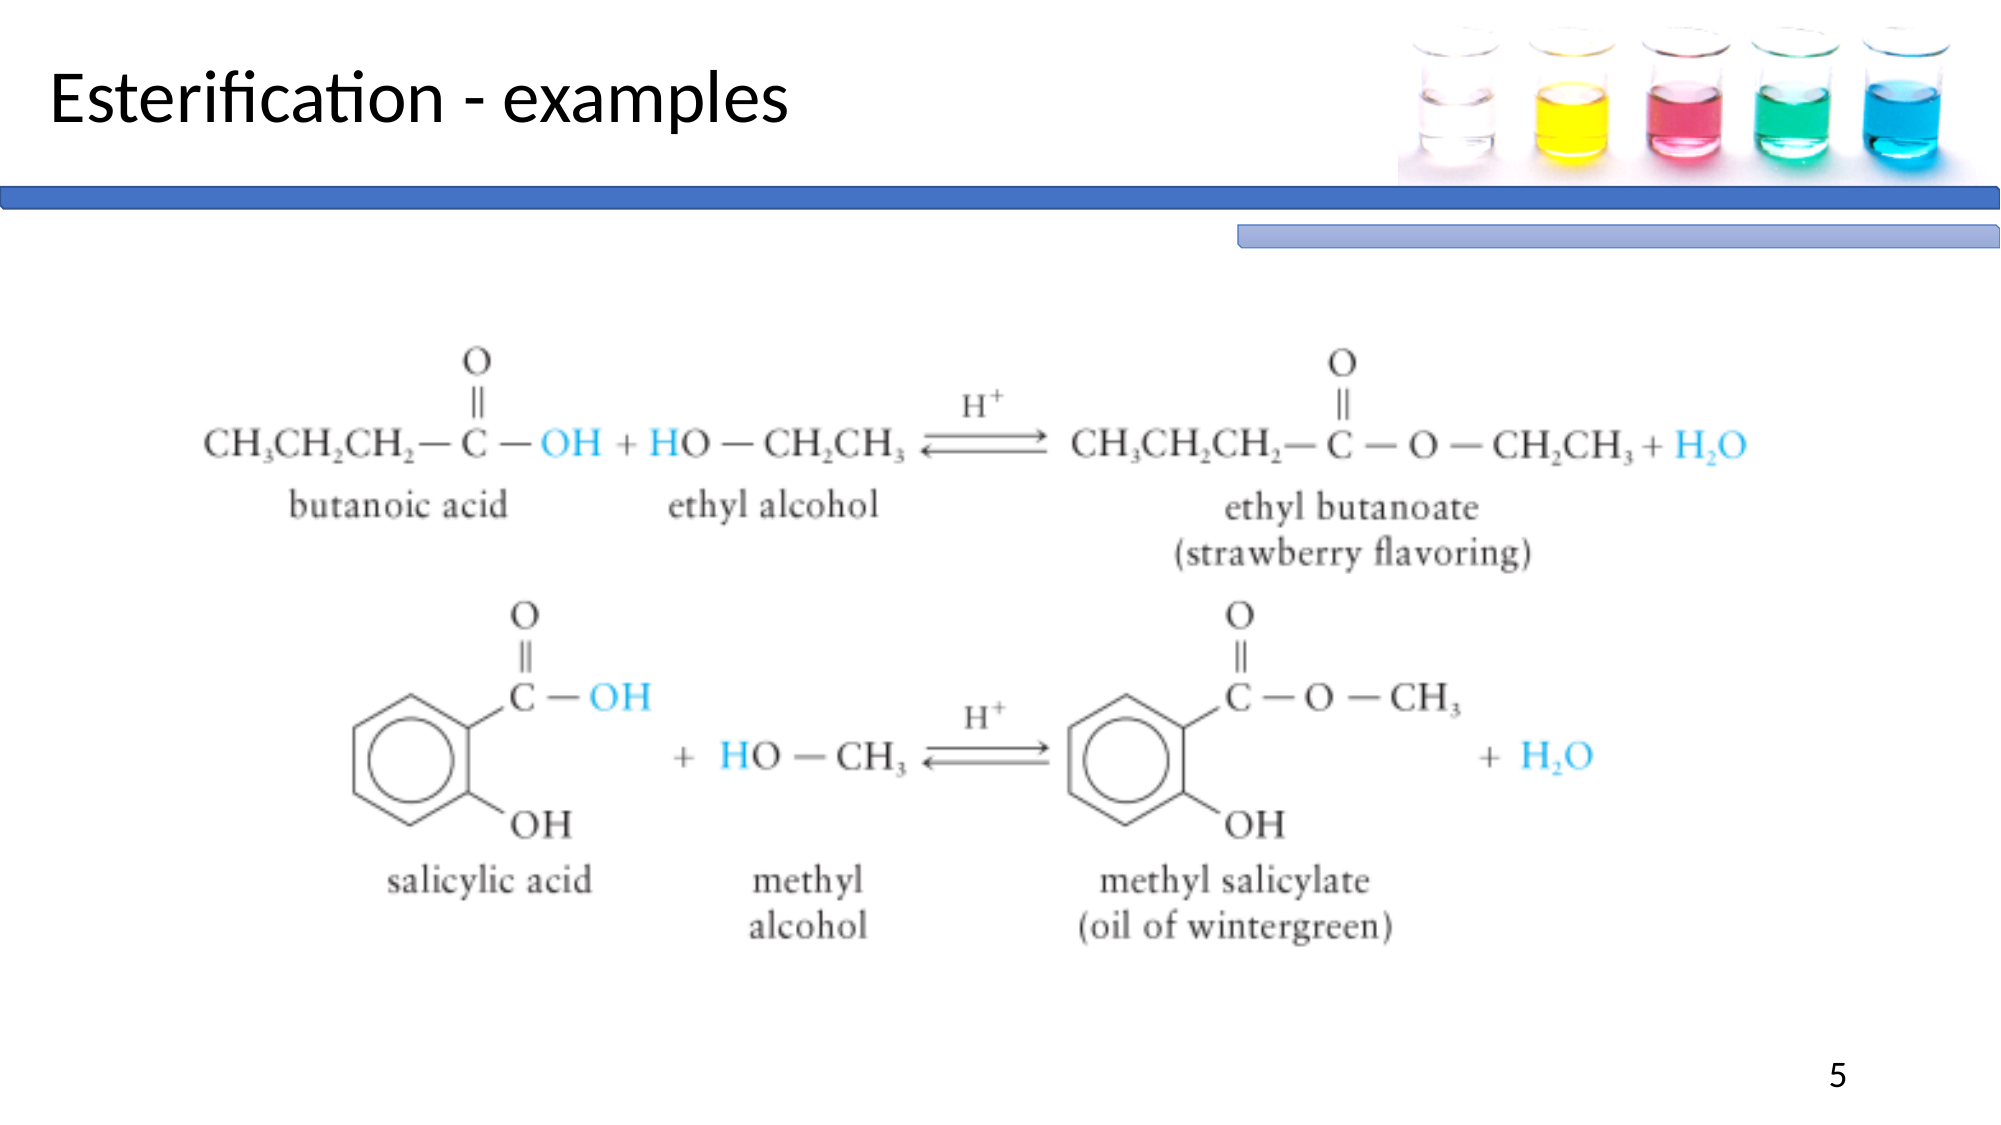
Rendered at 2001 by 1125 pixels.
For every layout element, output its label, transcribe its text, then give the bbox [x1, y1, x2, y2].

picture [1398, 0, 2000, 187]
text_box Esterification - examples [34, 40, 1324, 146]
picture [167, 321, 1765, 970]
text_box [0, 185, 2000, 210]
slide_number 5 [1412, 1042, 1863, 1103]
text_box [1237, 224, 2000, 249]
